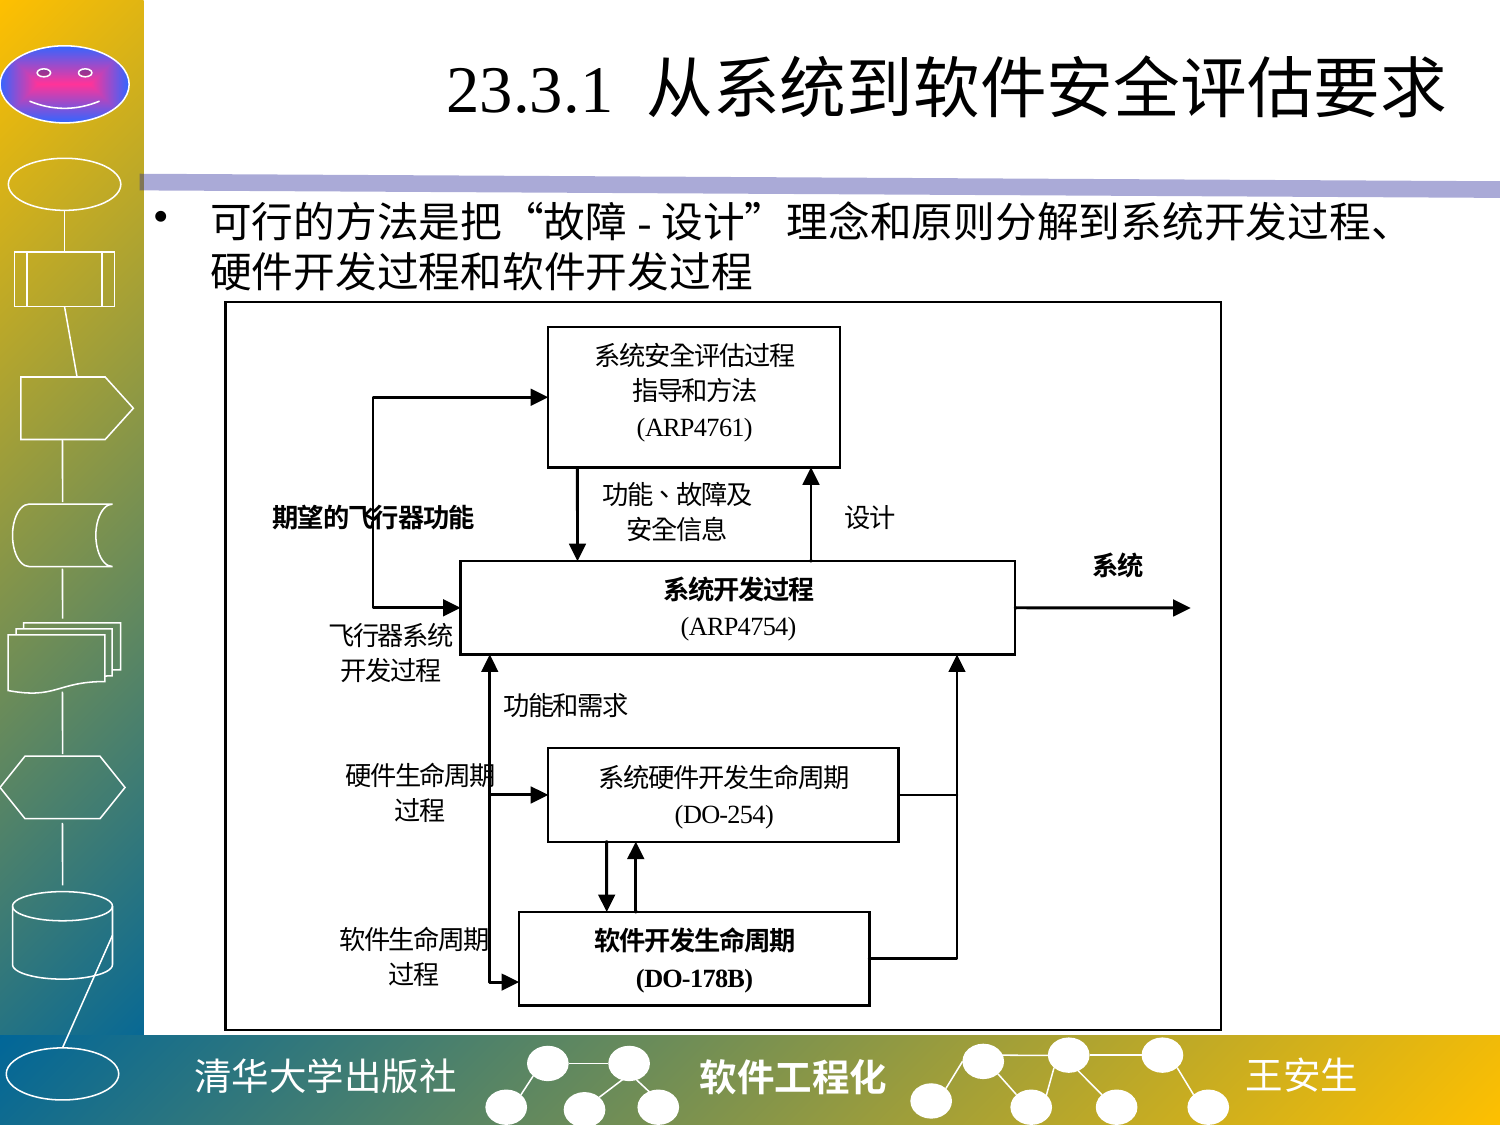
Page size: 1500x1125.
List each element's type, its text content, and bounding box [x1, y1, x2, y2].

list 可行的方法是把“故障-设计”理念和原则分解到系统开发过程、硬件开发过程和软件开发过程 [138, 188, 1452, 313]
picture [162, 291, 1336, 1043]
title 23.3.1 从系统到软件安全评估要求 [187, 24, 1463, 147]
